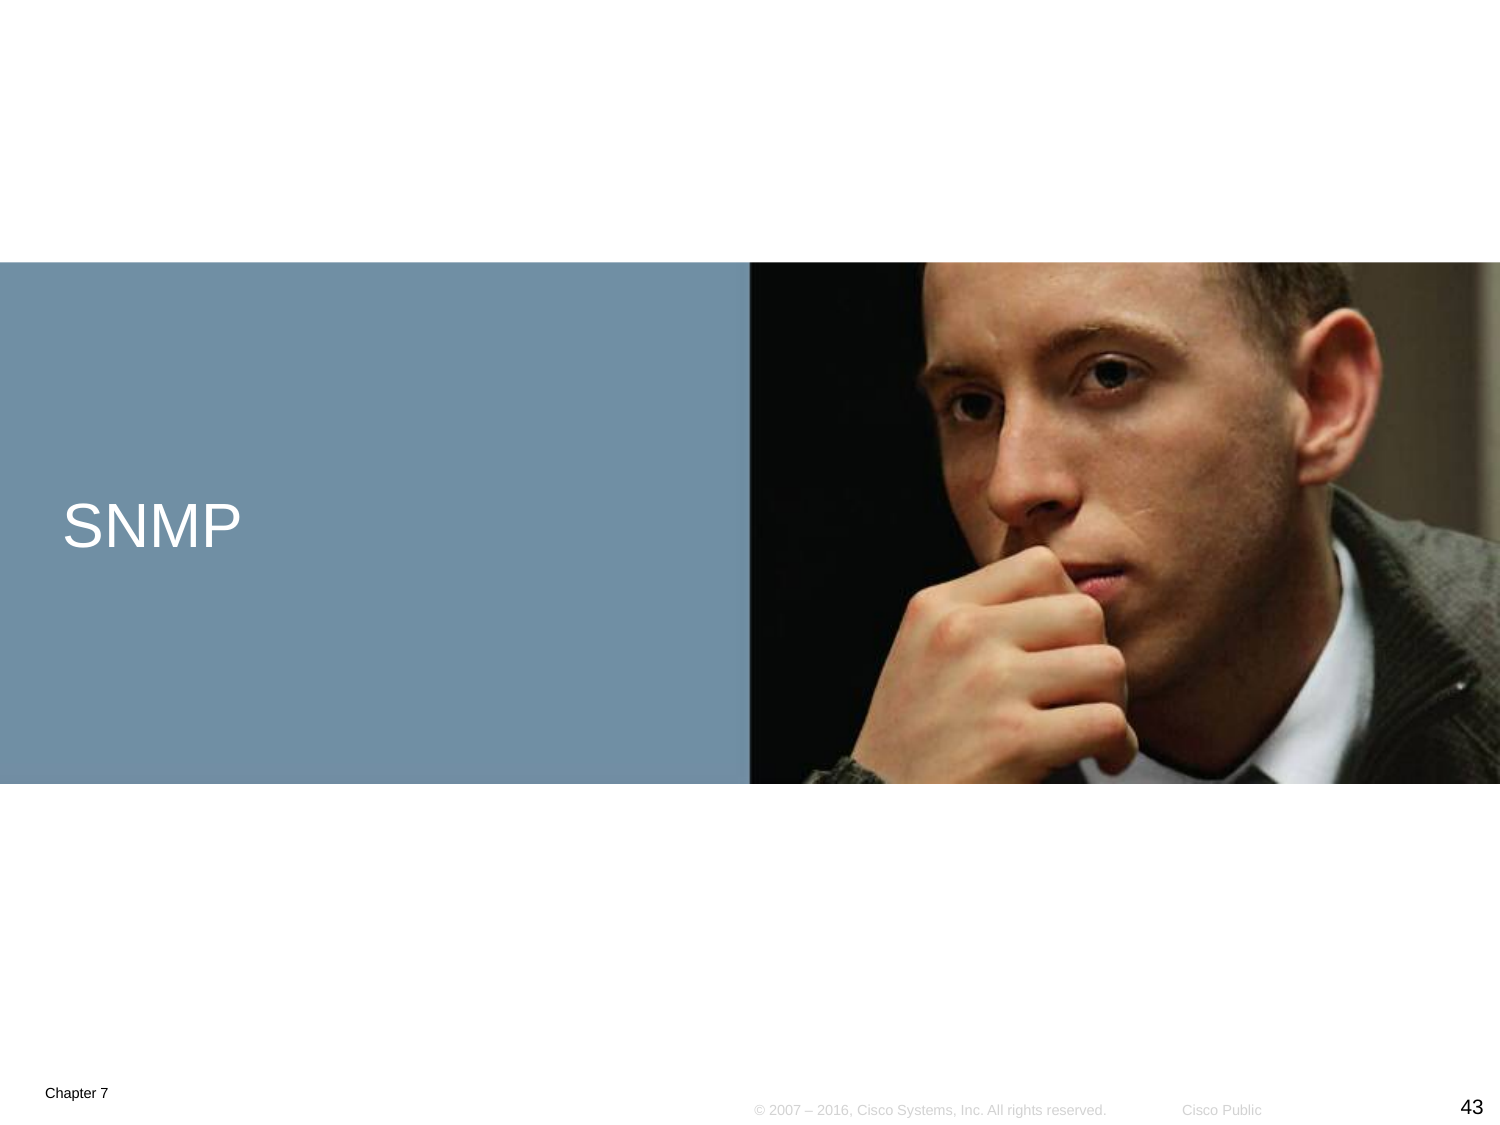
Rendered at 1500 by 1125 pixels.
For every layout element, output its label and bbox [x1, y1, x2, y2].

text_box [0, 0, 1500, 261]
picture [0, 262, 1500, 784]
